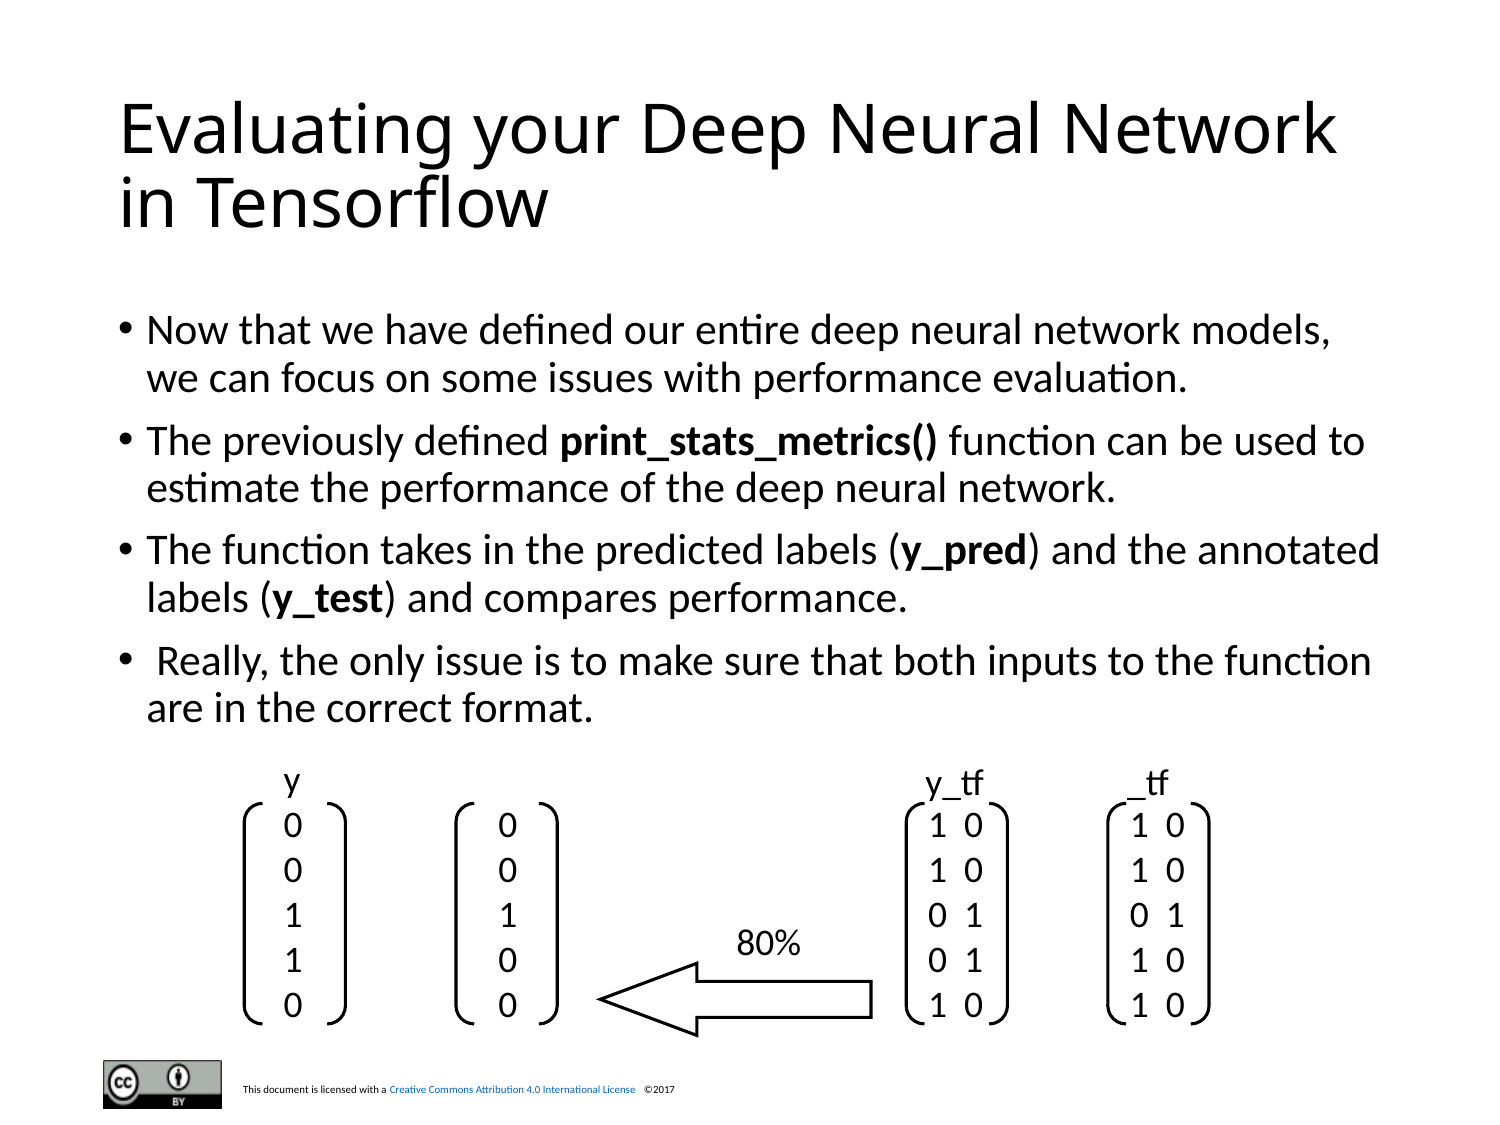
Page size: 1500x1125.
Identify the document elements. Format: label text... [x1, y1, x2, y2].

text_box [244, 747, 1223, 1041]
title Evaluating your Deep Neural Network in Tensorflow [103, 59, 1397, 278]
list Now that we have defined our entire deep neural network models, we can focus on some issues with performance evaluation. The previously defined print_stats_metrics() function can be used to estimate the performance of the deep neural network. The function takes in the predicted labels (y_pred) and the annotated labels (y_test) and compares performance. Really, the only issue is to make sure that both inputs to the function are in the correct format. [103, 299, 1397, 1014]
picture [103, 1060, 222, 1109]
